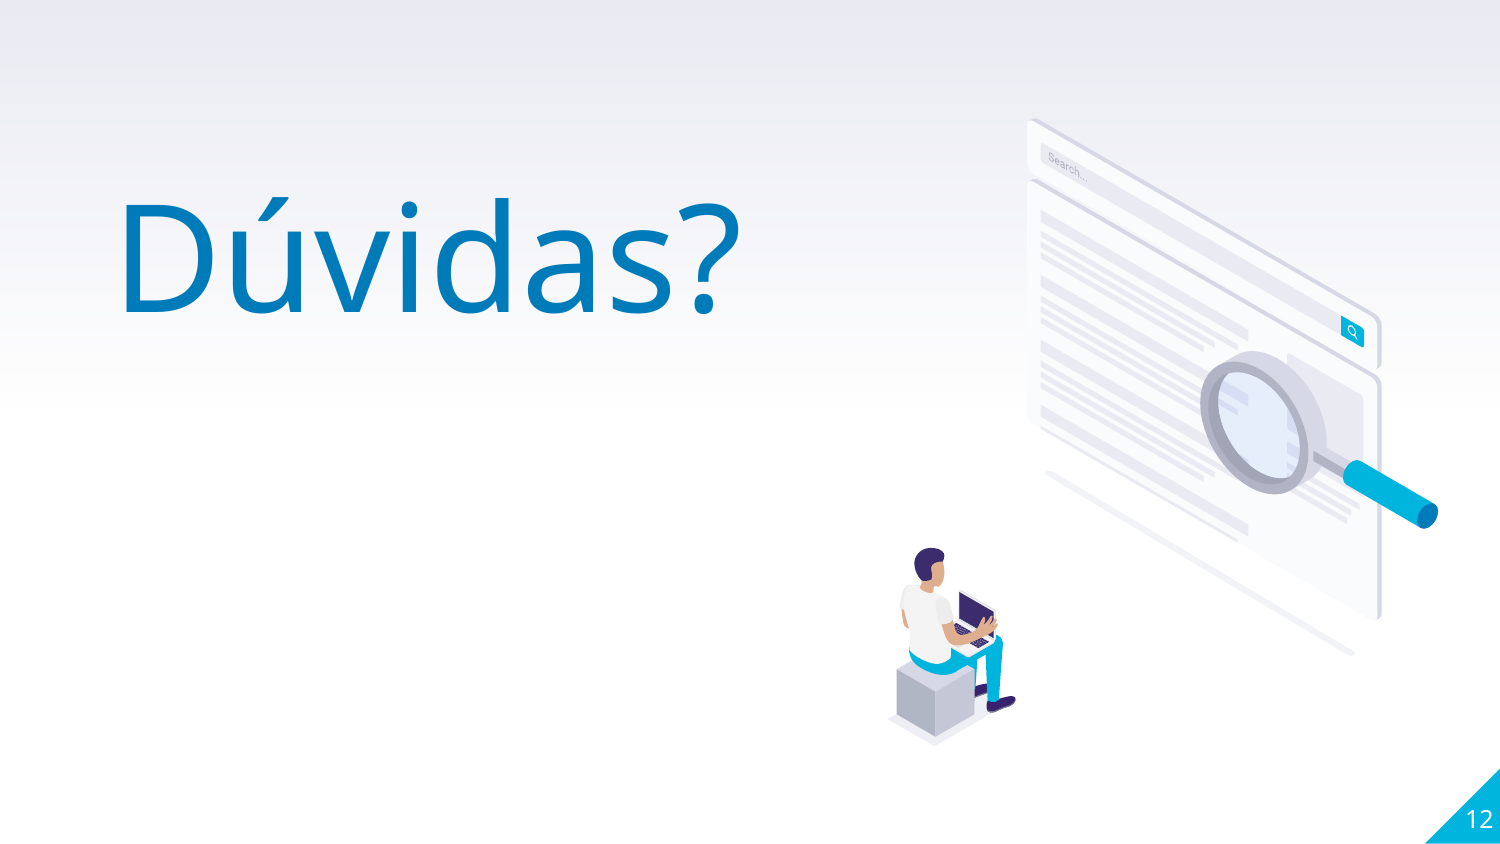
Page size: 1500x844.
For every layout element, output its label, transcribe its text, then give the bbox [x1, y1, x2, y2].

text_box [887, 117, 1439, 747]
slide_number 12 [1418, 760, 1494, 838]
title Dúvidas? [112, 197, 826, 334]
